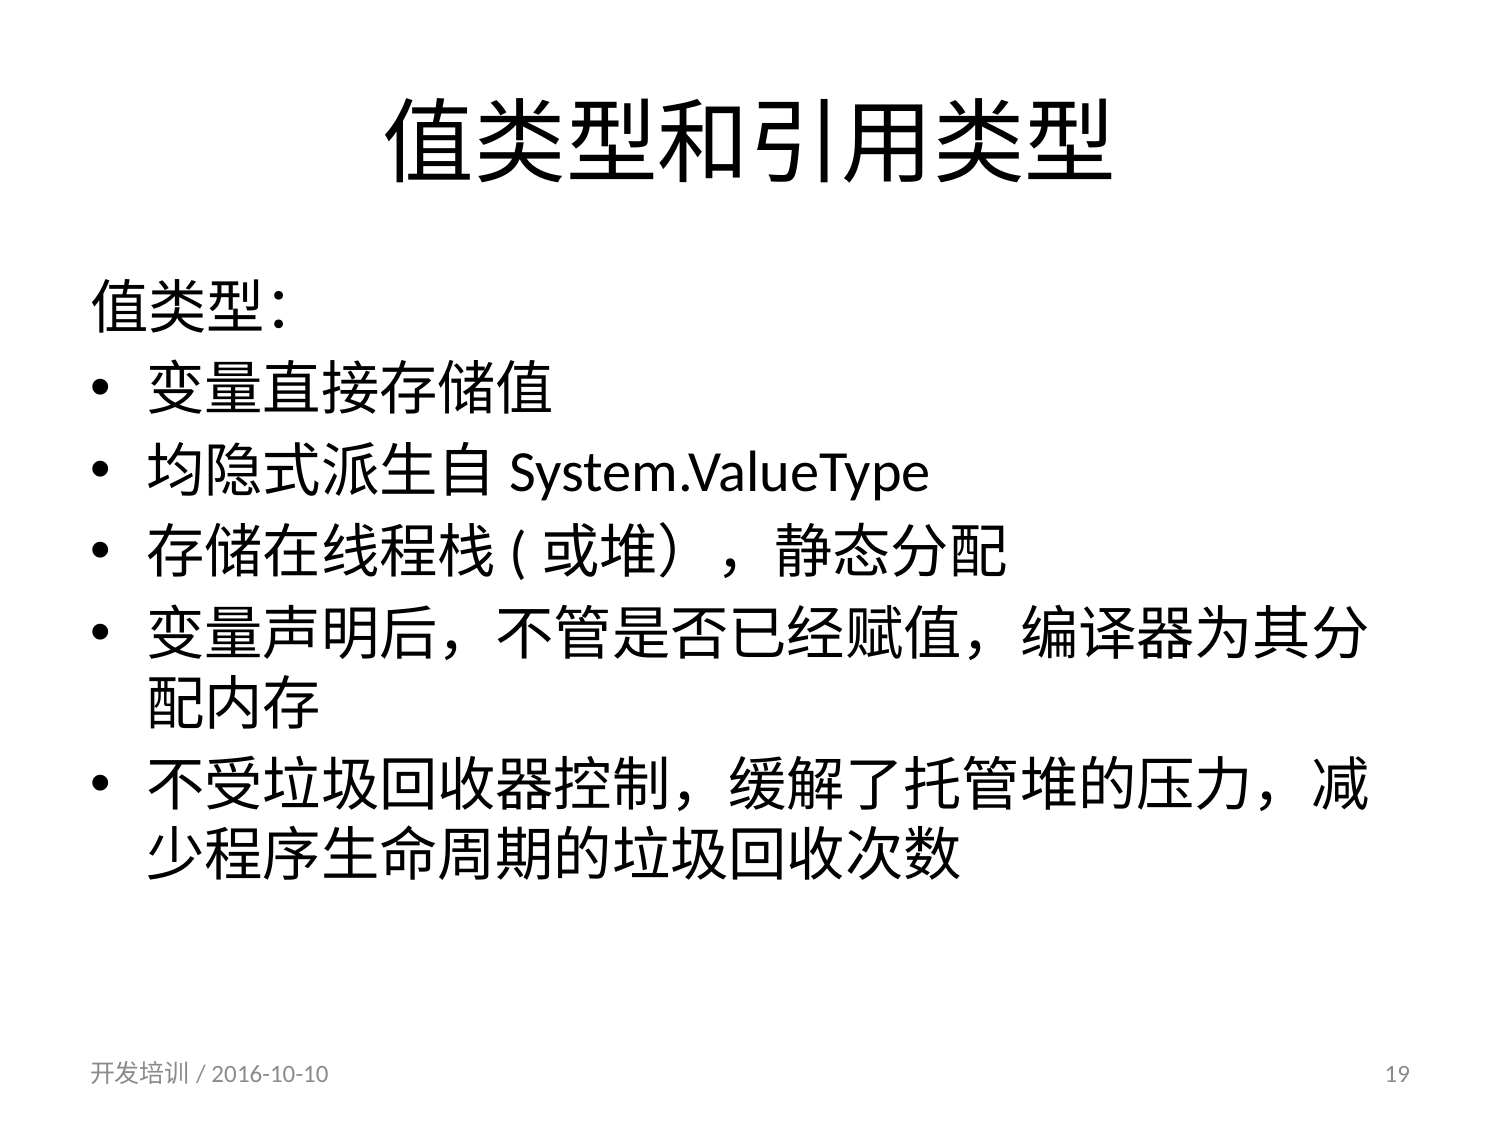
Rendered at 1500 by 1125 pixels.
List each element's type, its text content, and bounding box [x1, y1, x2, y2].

title 值类型和引用类型 [75, 45, 1425, 233]
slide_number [75, 1042, 425, 1103]
list 值类型： 变量直接存储值 均隐式派生自System.ValueType 存储在线程栈(或堆），静态分配 变量声明后，不管是否已经赋值，编译器为其分配内存 不受垃圾回收器控制，缓解了托管堆的压力，减少程序生命周期的垃圾回收次数 [75, 262, 1425, 1005]
slide_number 19 [1074, 1042, 1425, 1103]
